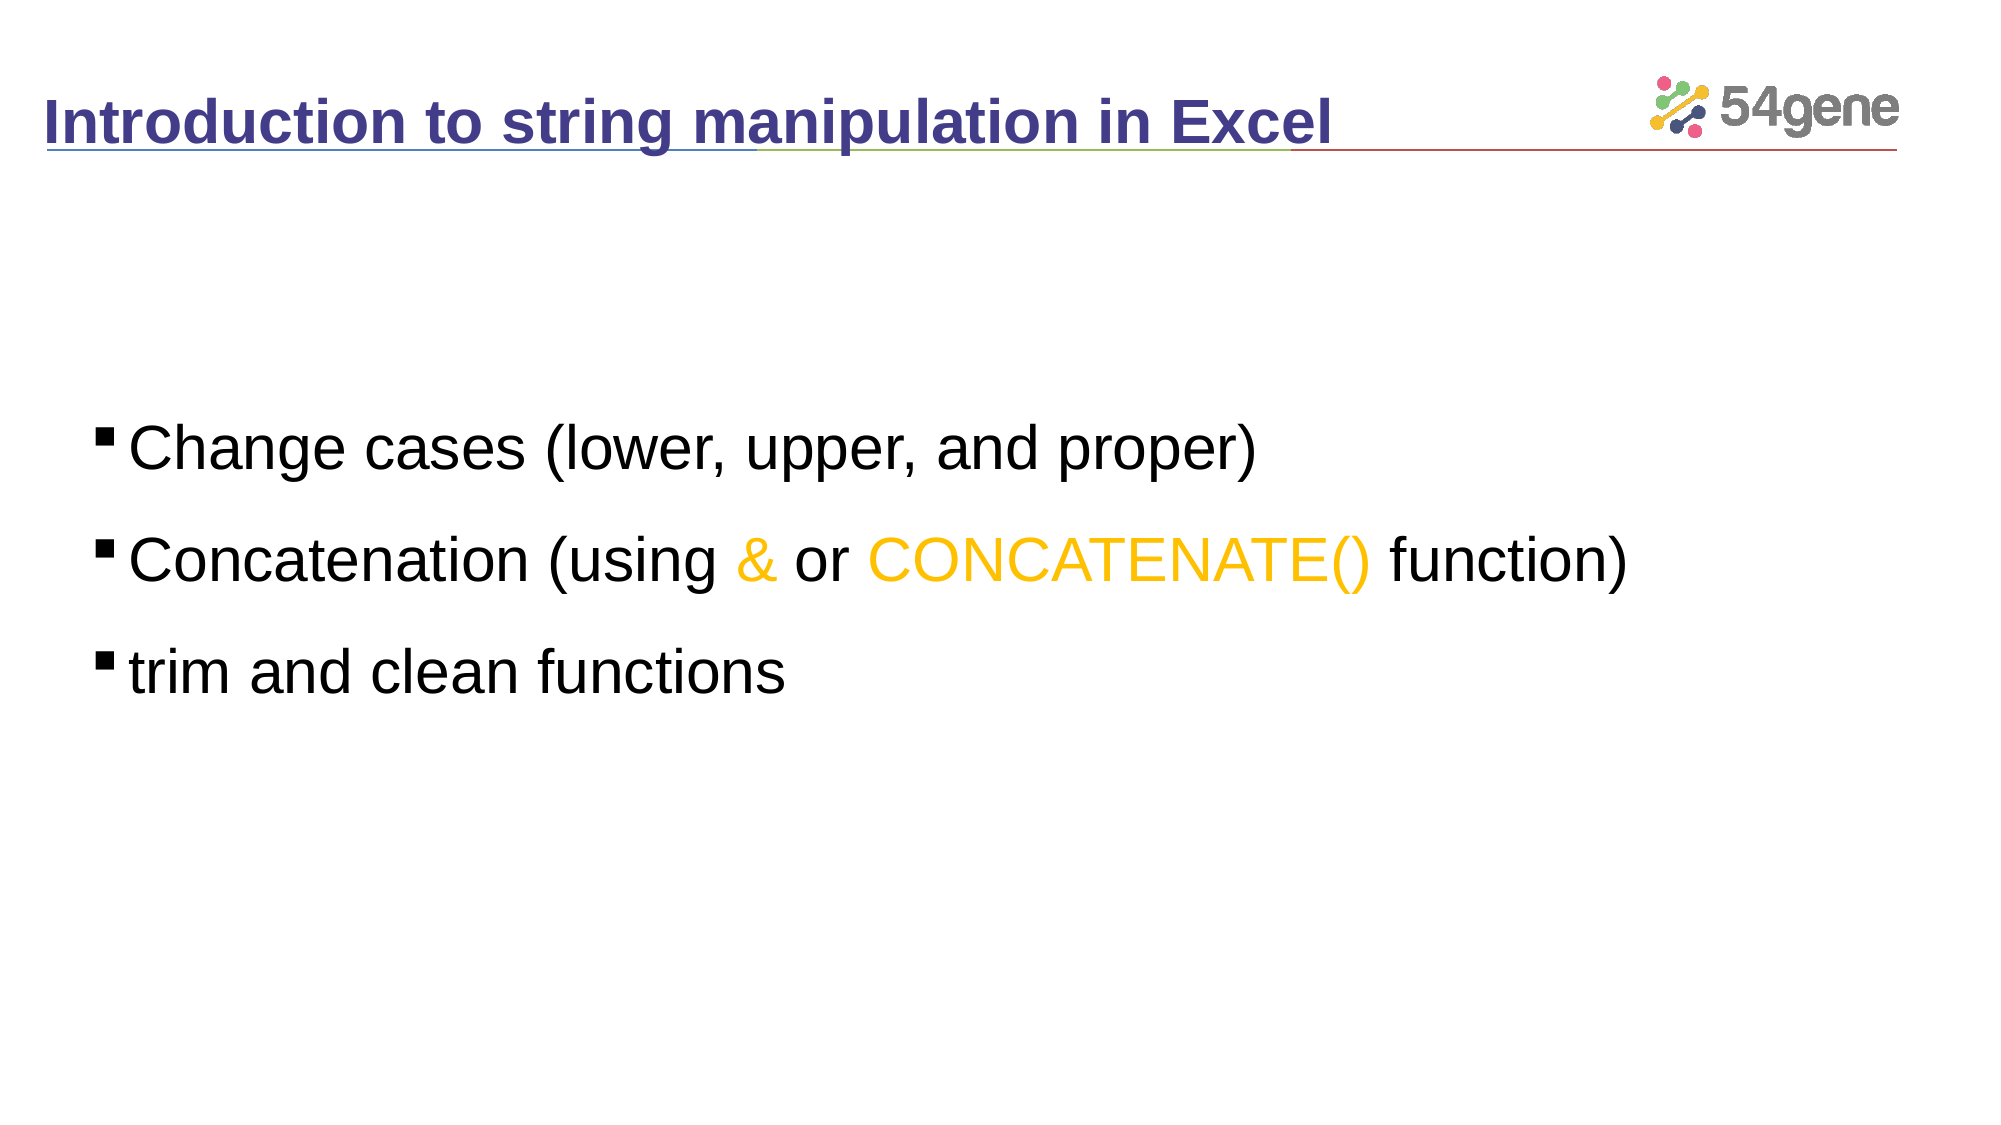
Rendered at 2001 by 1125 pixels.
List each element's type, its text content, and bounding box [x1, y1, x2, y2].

picture [1747, 76, 1899, 138]
list Change cases (lower, upper, and proper) Concatenation (using & or CONCATENATE() function) trim and clean functions [53, 369, 1947, 824]
title Introduction to string manipulation in Excel [28, 73, 1747, 158]
